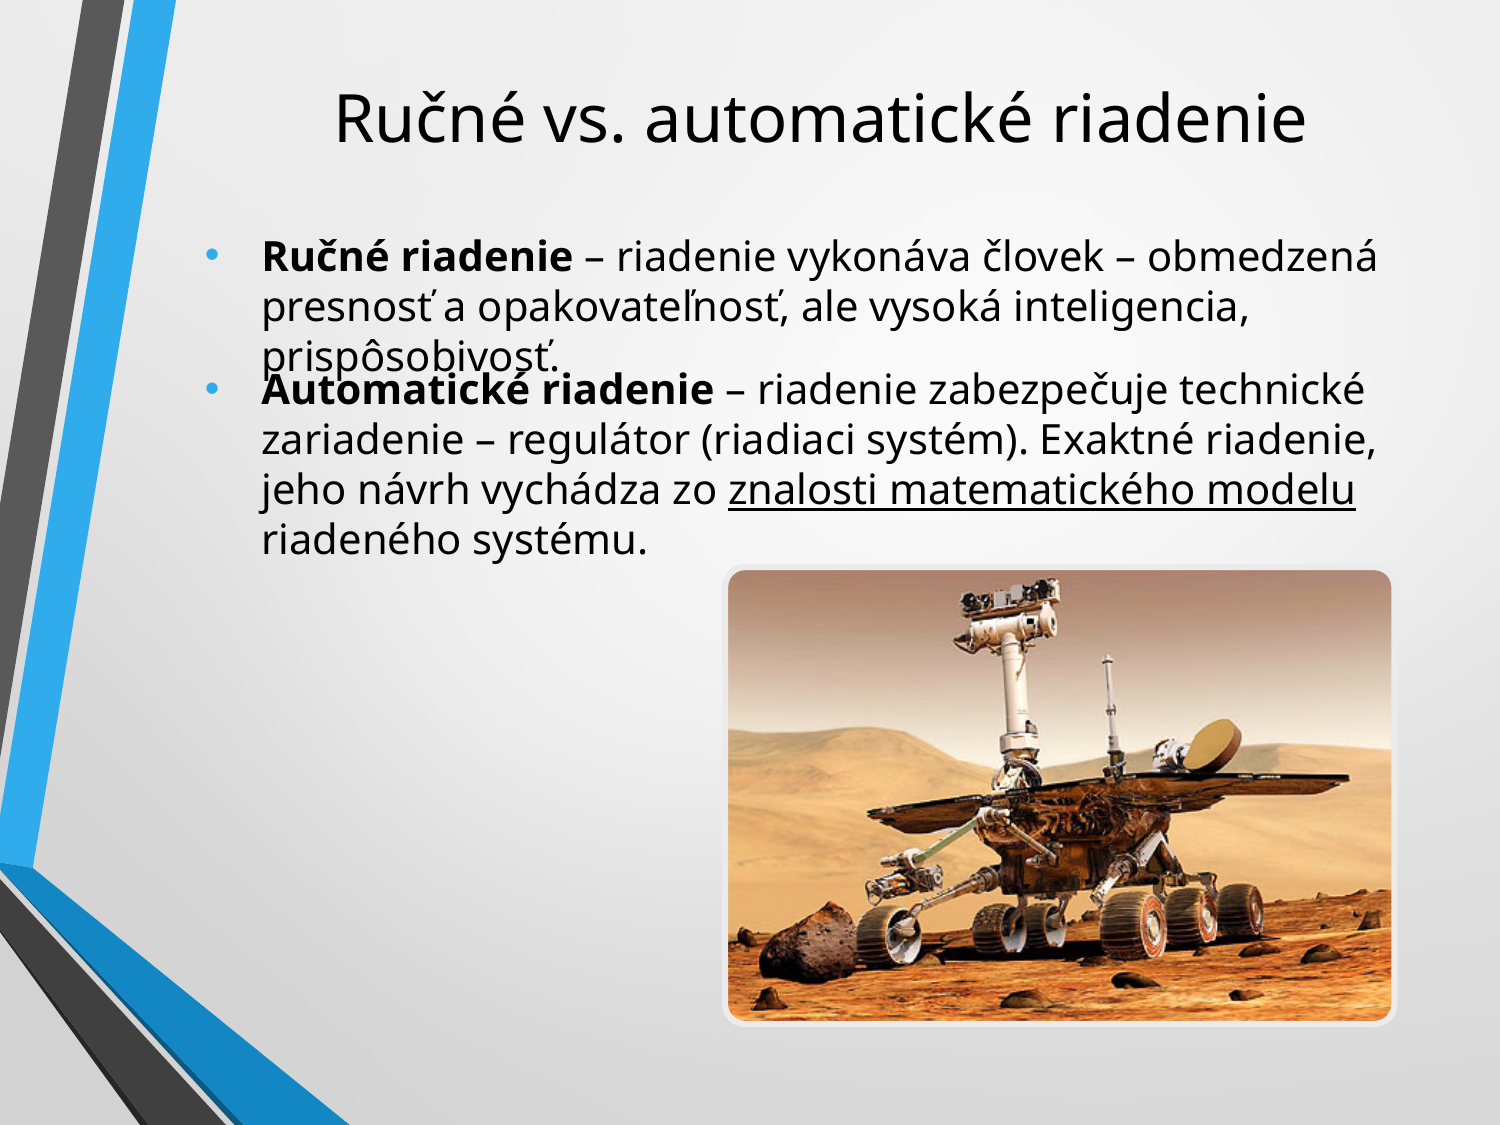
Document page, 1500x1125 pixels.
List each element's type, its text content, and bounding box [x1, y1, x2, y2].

picture [724, 566, 1395, 1025]
text_box Ručné riadenie – riadenie vykonáva človek – obmedzená presnosť a opakovateľnosť, ale vysoká inteligencia, prispôsobivosť. [190, 222, 1453, 387]
text_box Ručné vs. automatické riadenie [146, 68, 1497, 157]
text_box Automatické riadenie – riadenie zabezpečuje technické zariadenie – regulátor (riadiaci systém). Exaktné riadenie, jeho návrh vychádza zo znalosti matematického modelu riadeného systému. [190, 355, 1441, 571]
